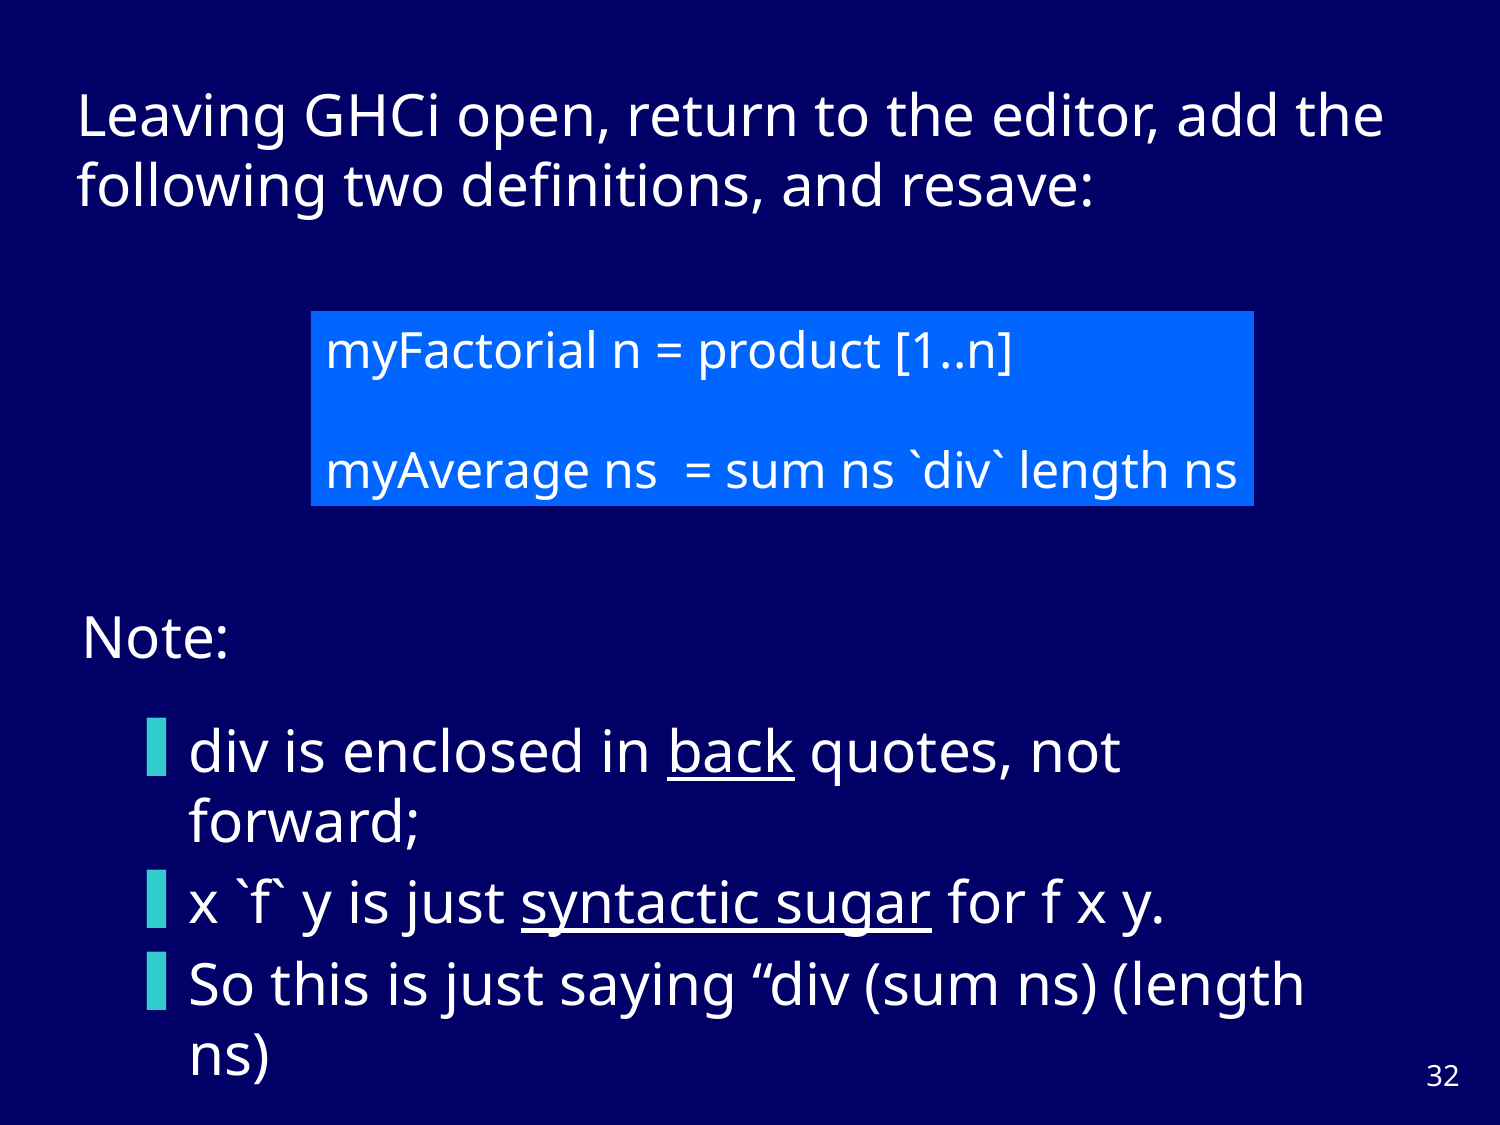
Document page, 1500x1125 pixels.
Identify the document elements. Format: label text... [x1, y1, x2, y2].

text_box myFactorial n = product [1..n] myAverage ns = sum ns `div` length ns [310, 311, 1254, 506]
text_box Leaving GHCi open, return to the editor, add the following two definitions, and resave: [61, 70, 1422, 225]
slide_number 31 [1374, 1050, 1475, 1100]
text_box div is enclosed in back quotes, not forward; x `f` y is just syntactic sugar for f x y. So this is just saying “div (sum ns) (length ns) [117, 706, 1358, 986]
text_box Note: [66, 592, 246, 678]
